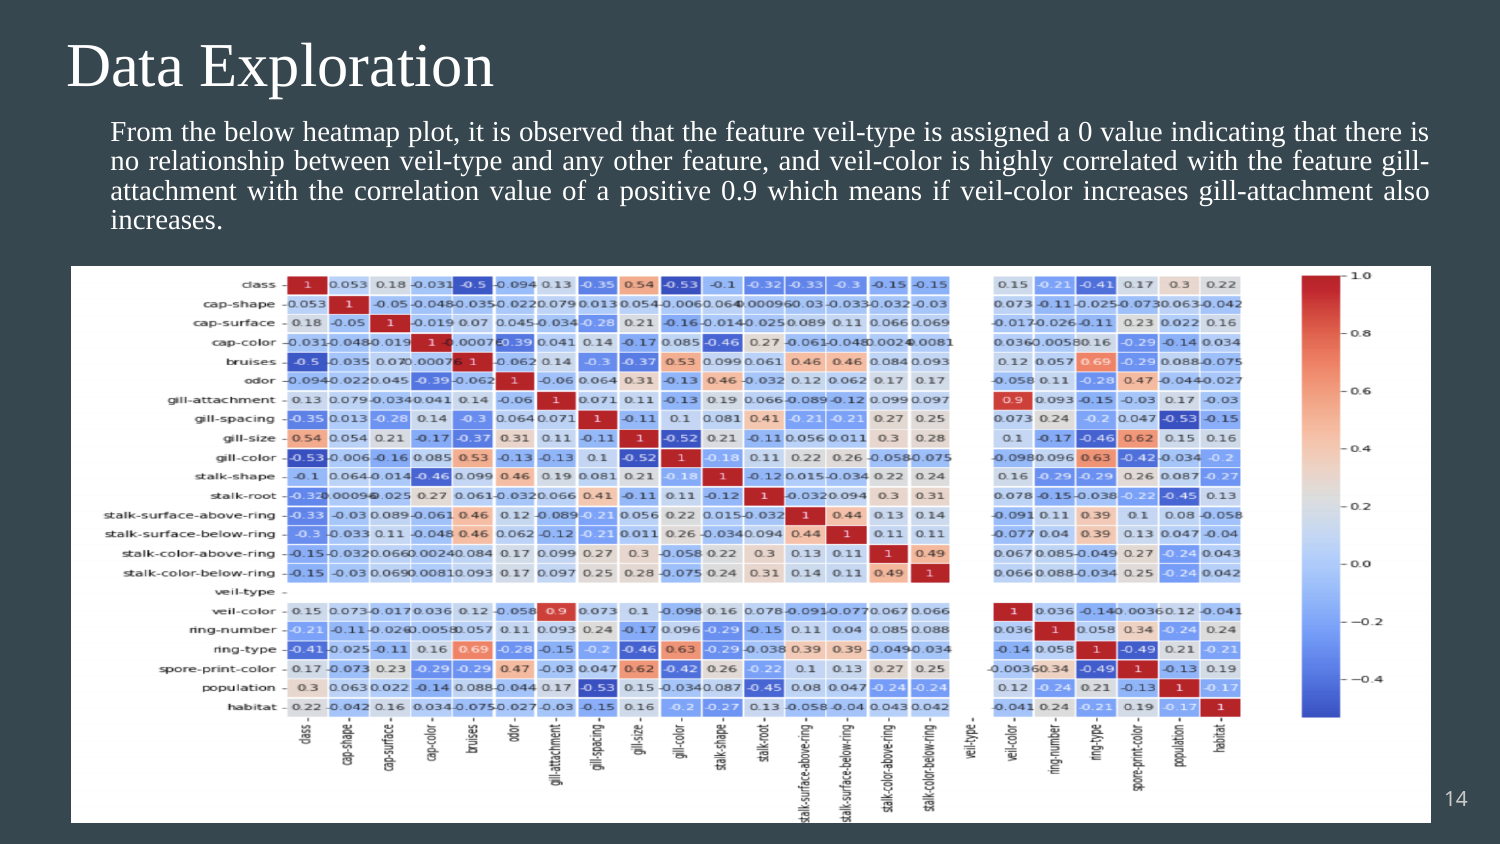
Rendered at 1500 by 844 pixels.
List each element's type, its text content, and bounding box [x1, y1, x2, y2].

title Data Exploration [51, 8, 1449, 102]
slide_number ‹#› [1392, 767, 1483, 833]
list From the below heatmap plot, it is observed that the feature veil-type is assigned a 0 value indicating that there is no relationship between veil-type and any other feature, and veil-color is highly correlated with the feature gill-attachment with the correlation value of a positive 0.9 which means if veil-color increases gill-attachment also increases. [51, 102, 1449, 750]
picture [70, 266, 1432, 823]
